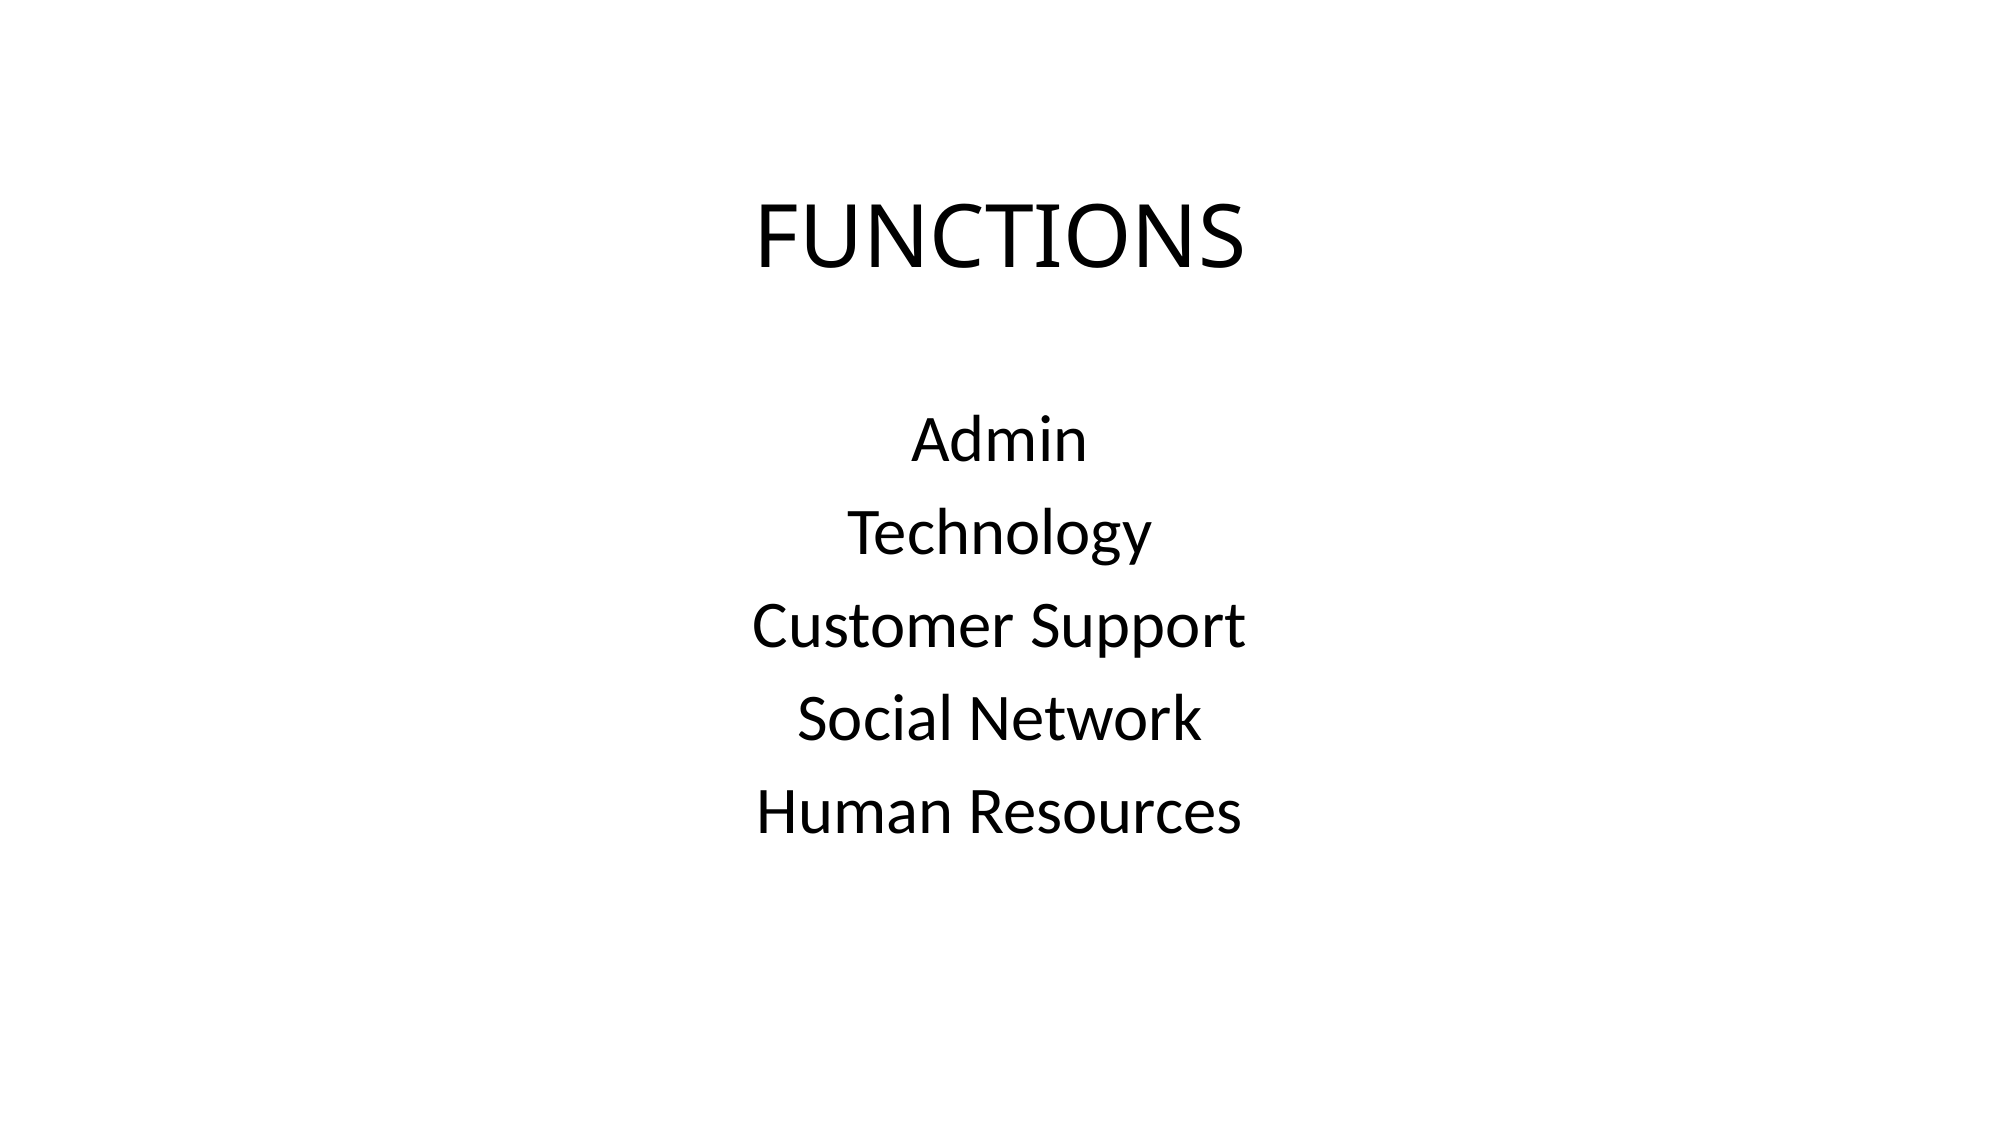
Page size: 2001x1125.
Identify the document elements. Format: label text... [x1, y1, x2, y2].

title FUNCTIONS [249, 184, 1750, 294]
subtitle Admin Technology Customer Support Social Network Human Resources [249, 396, 1750, 981]
